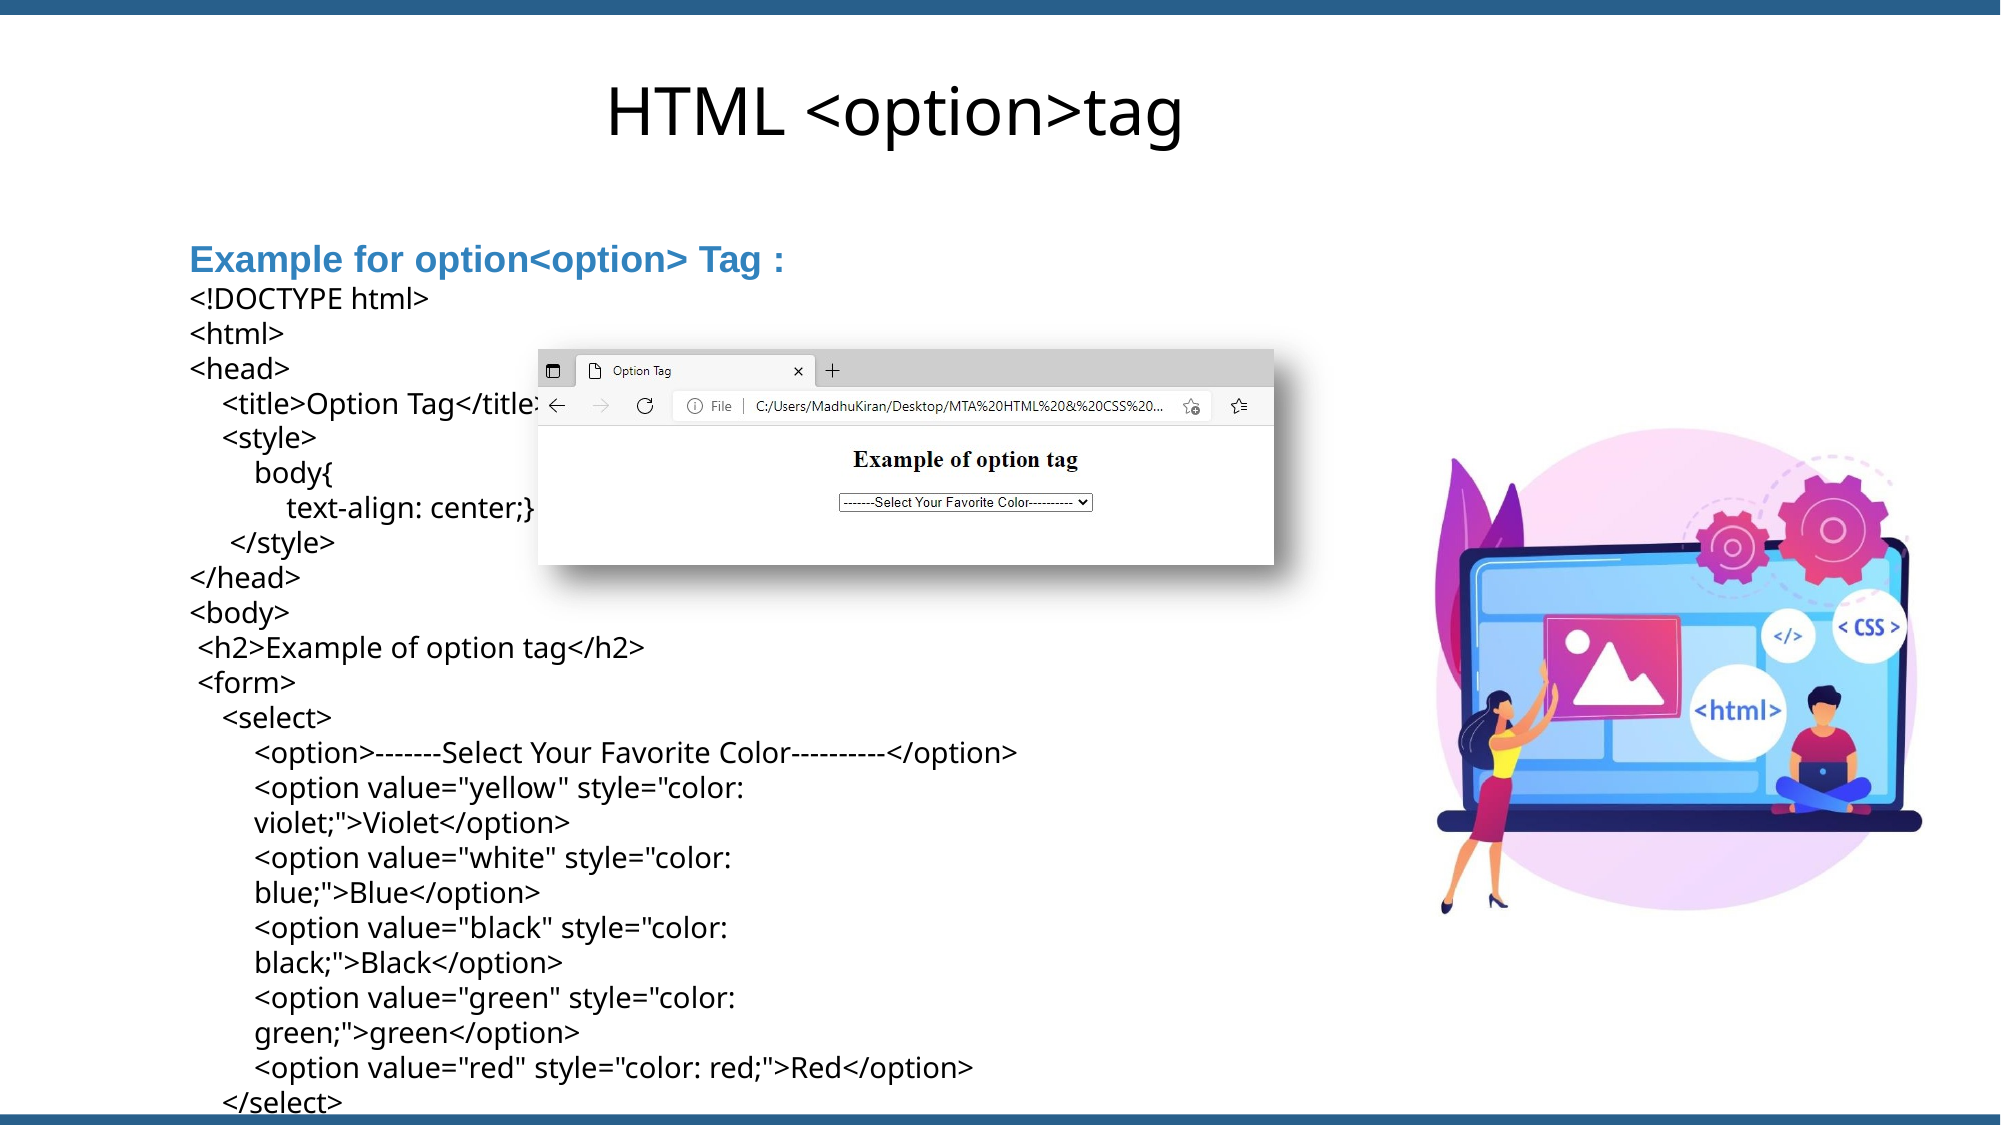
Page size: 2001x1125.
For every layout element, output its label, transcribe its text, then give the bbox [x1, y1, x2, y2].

title HTML <option>tag [151, 35, 1849, 258]
picture [1429, 420, 1925, 918]
text_box Example for option<option> Tag : <!DOCTYPE html> <html> <head> <title>Option Tag</title> <style> body{ text-align: center;} </style> </head> <body> <h2>Example of option tag</h2> <form> <select> <option>-------Select Your Favorite Color----------</option> <option value="yellow" style="color: violet;">Violet</option> <option value="white" style="color: blue;">Blue</option> <option value="black" style="color: black;">Black</option> <option value="green" style="color: green;">green</option> <option value="red" style="color: red;">Red</option> </select> </form> </body> [187, 232, 1023, 1125]
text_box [506, 317, 1339, 629]
